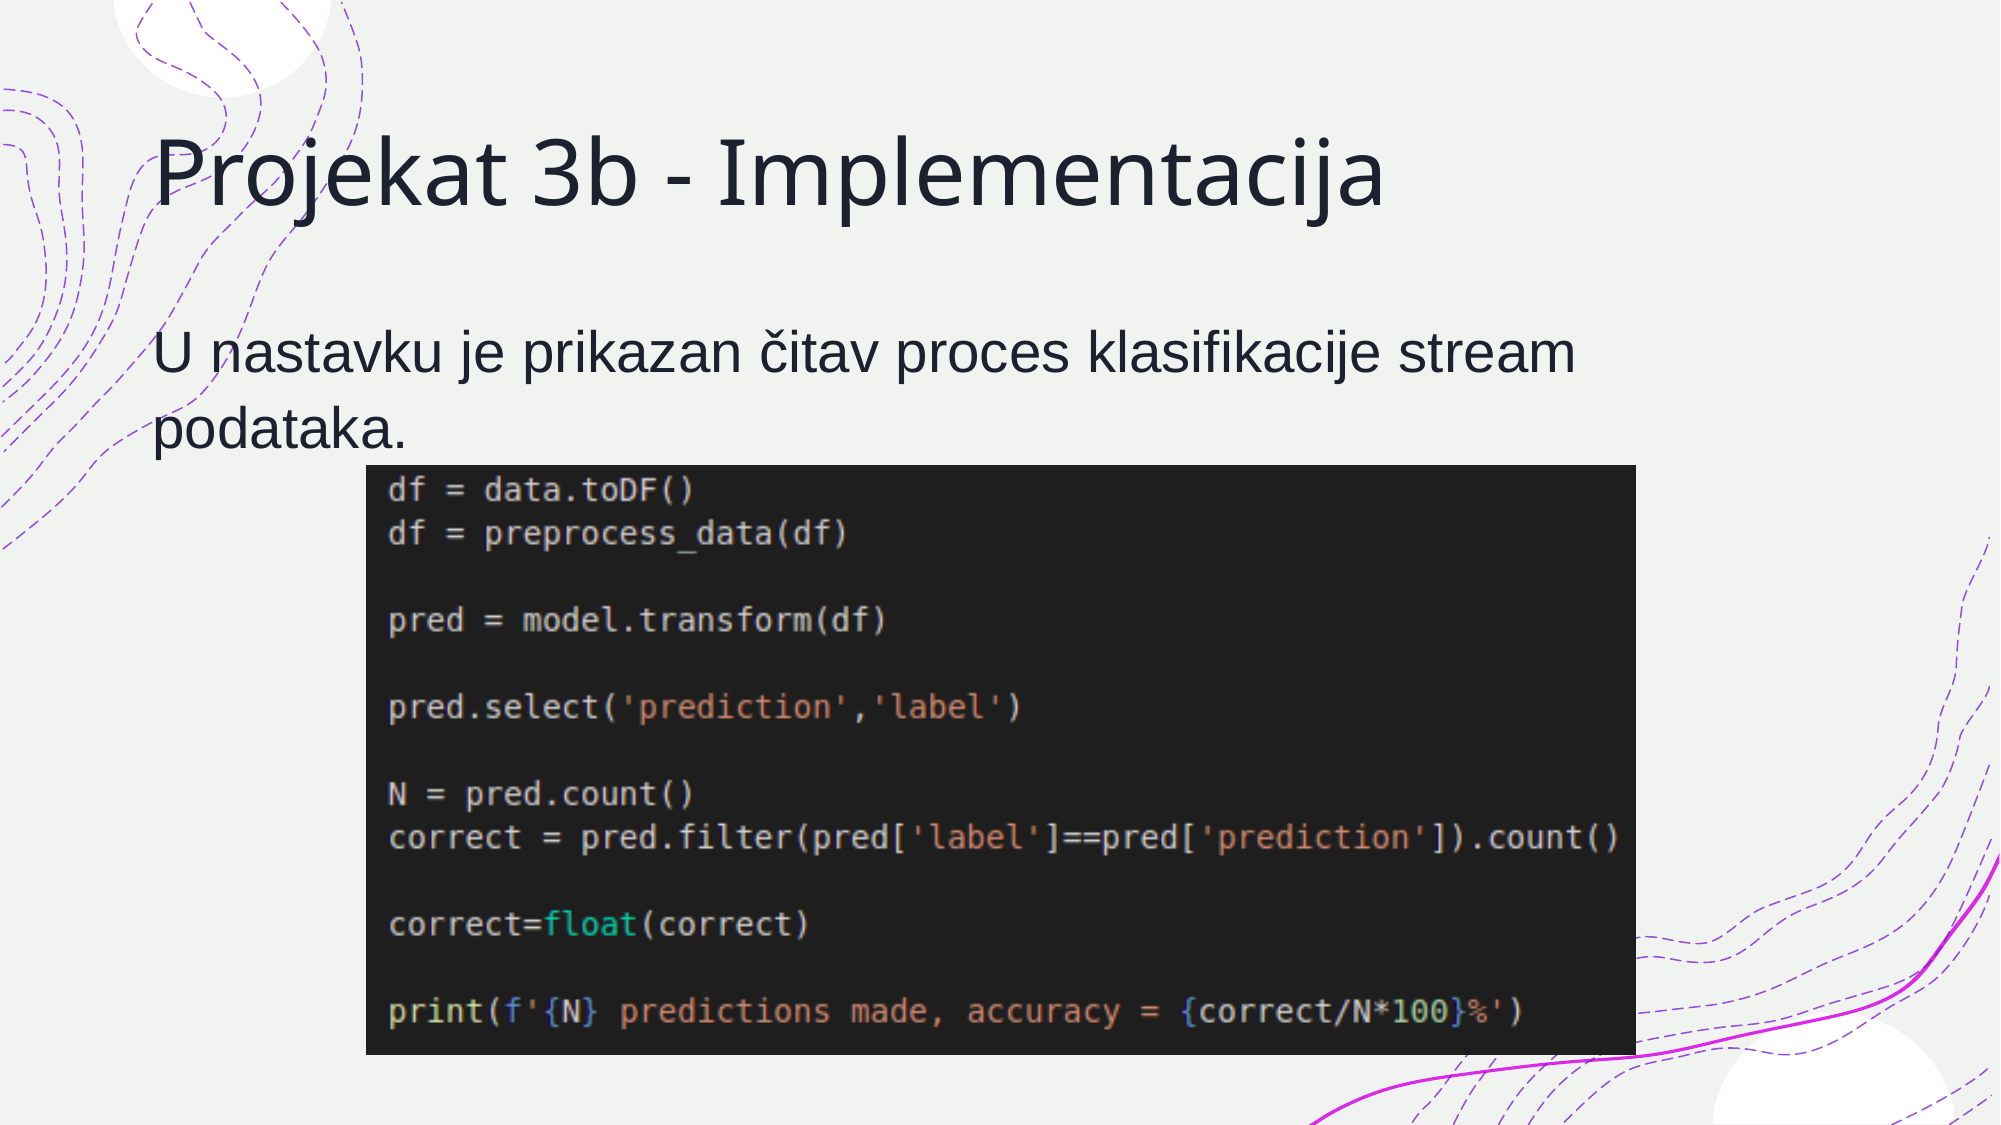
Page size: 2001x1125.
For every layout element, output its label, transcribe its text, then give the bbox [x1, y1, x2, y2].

list U nastavku je prikazan čitav proces klasifikacije stream podataka. [137, 299, 1863, 1014]
picture [366, 465, 1636, 1055]
title Projekat 3b - Implementacija [137, 59, 1863, 278]
